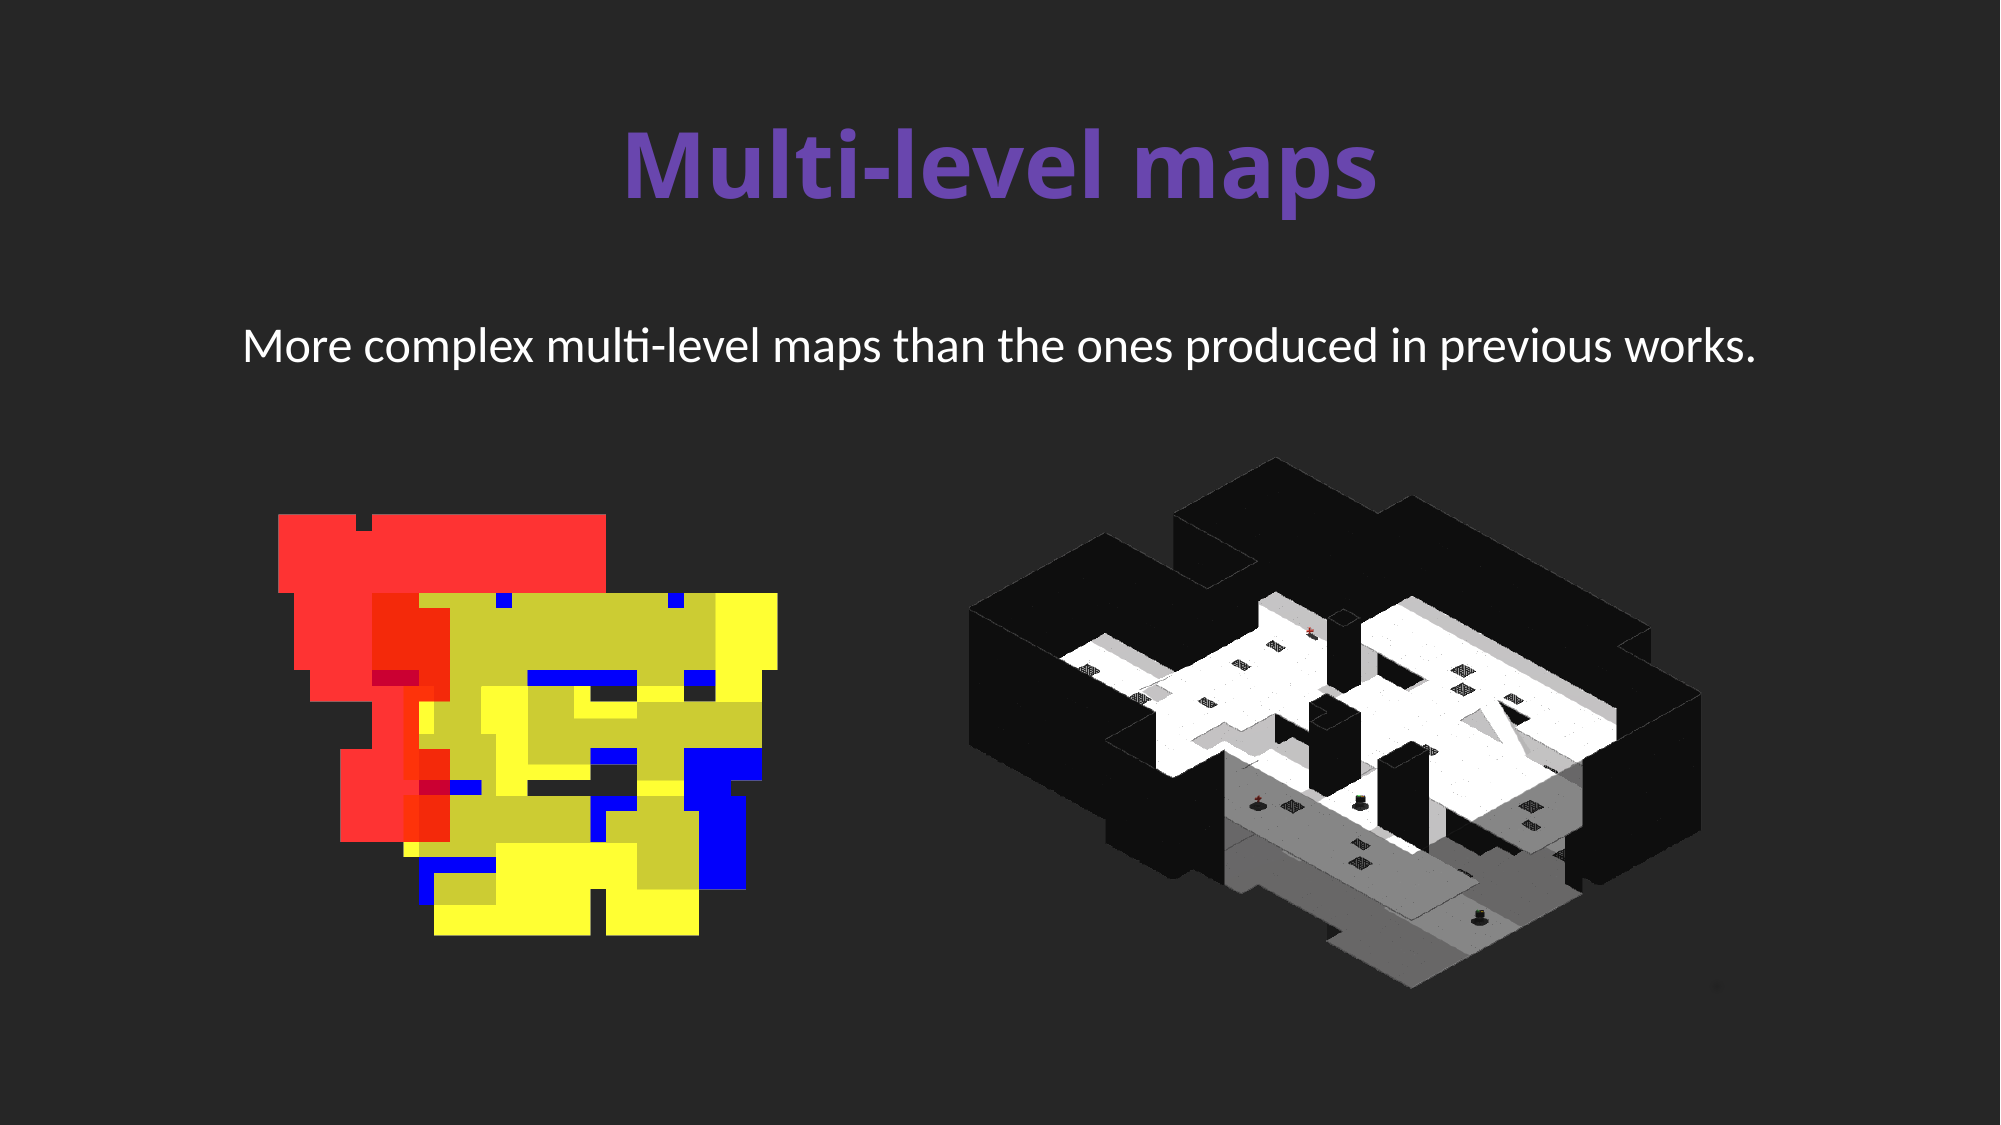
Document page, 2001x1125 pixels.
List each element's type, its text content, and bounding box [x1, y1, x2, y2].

text_box More complex multi-level maps than the ones produced in previous works. [137, 311, 1863, 422]
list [917, 455, 1780, 994]
title Multi-level maps [137, 59, 1863, 278]
picture [275, 472, 781, 978]
